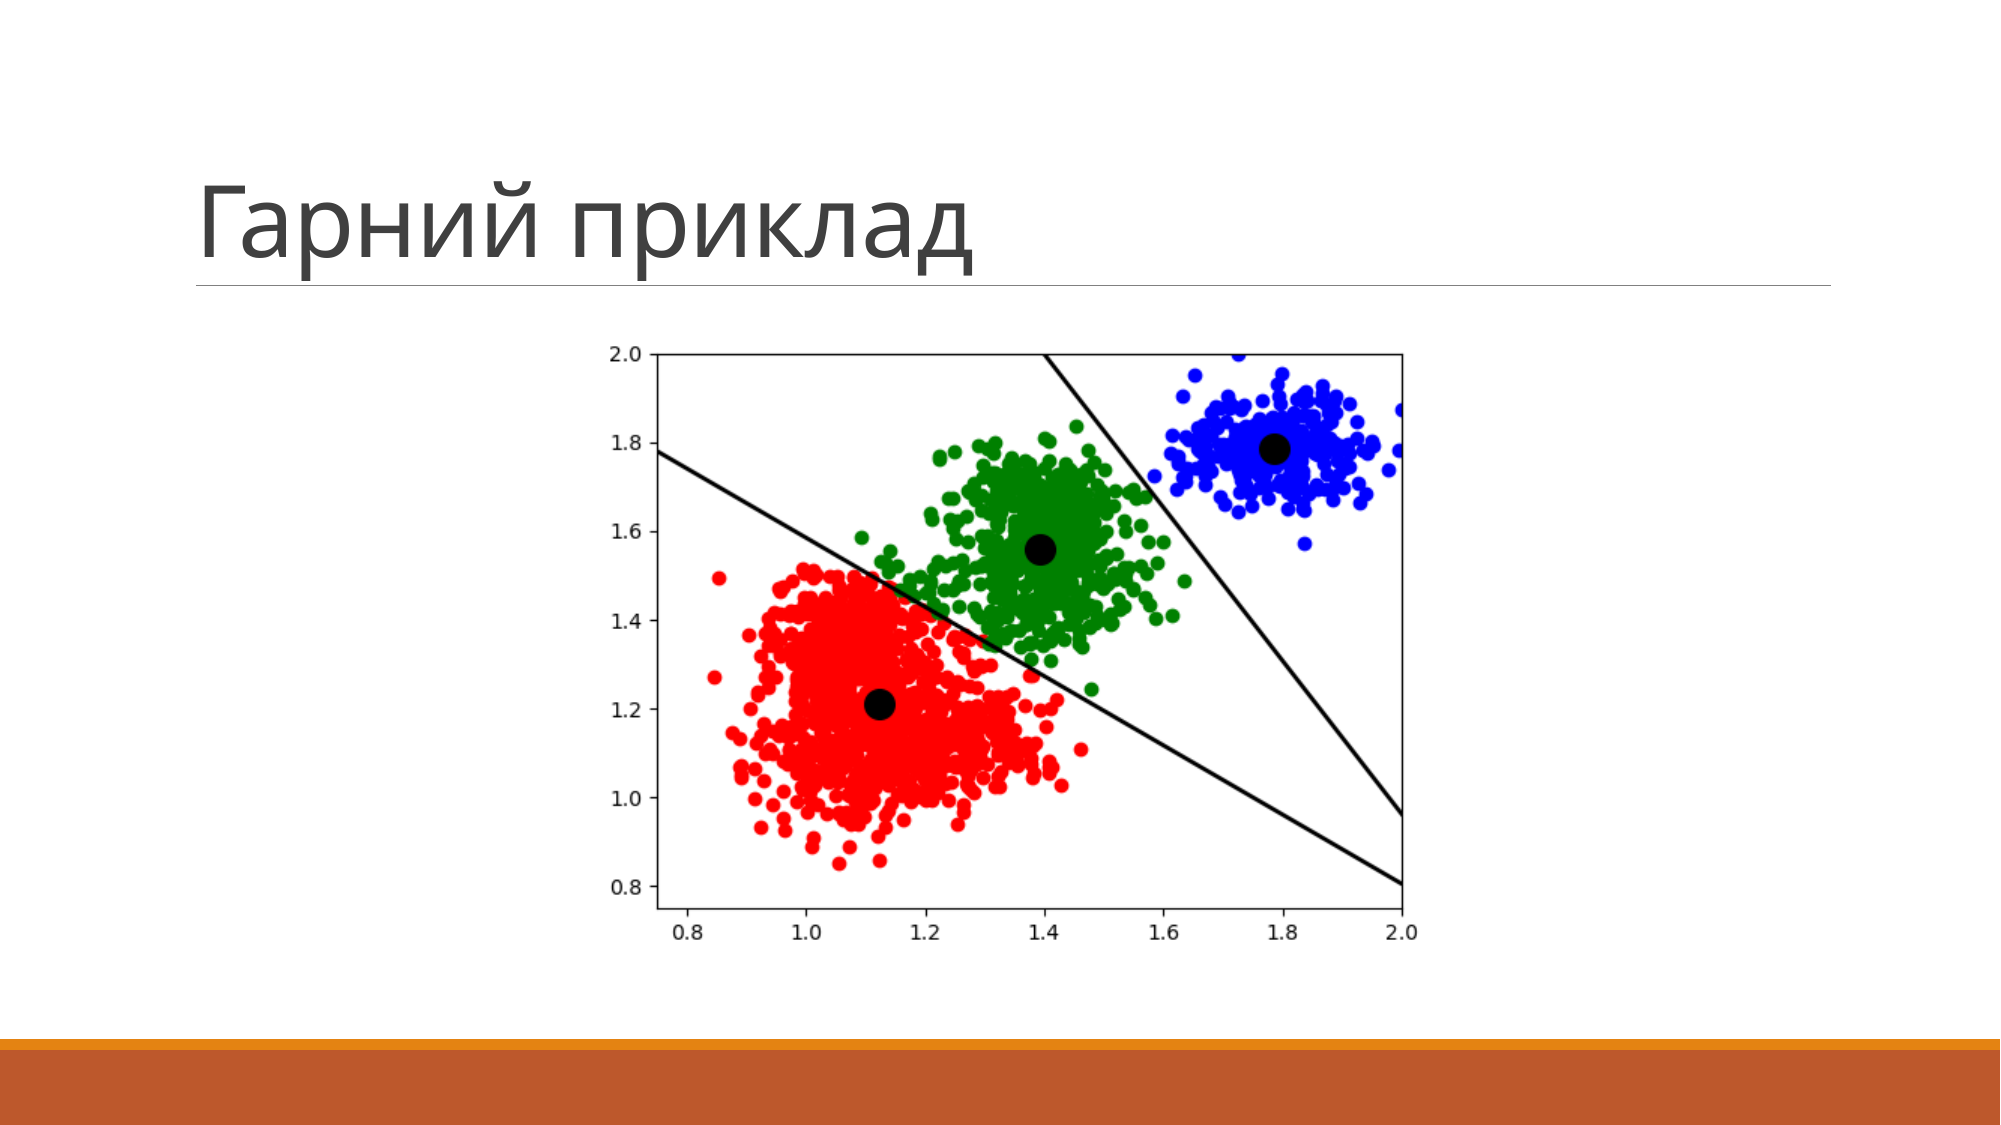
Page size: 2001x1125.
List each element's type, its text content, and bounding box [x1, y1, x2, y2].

picture [536, 302, 1498, 988]
title Гарний приклад [180, 47, 1830, 285]
